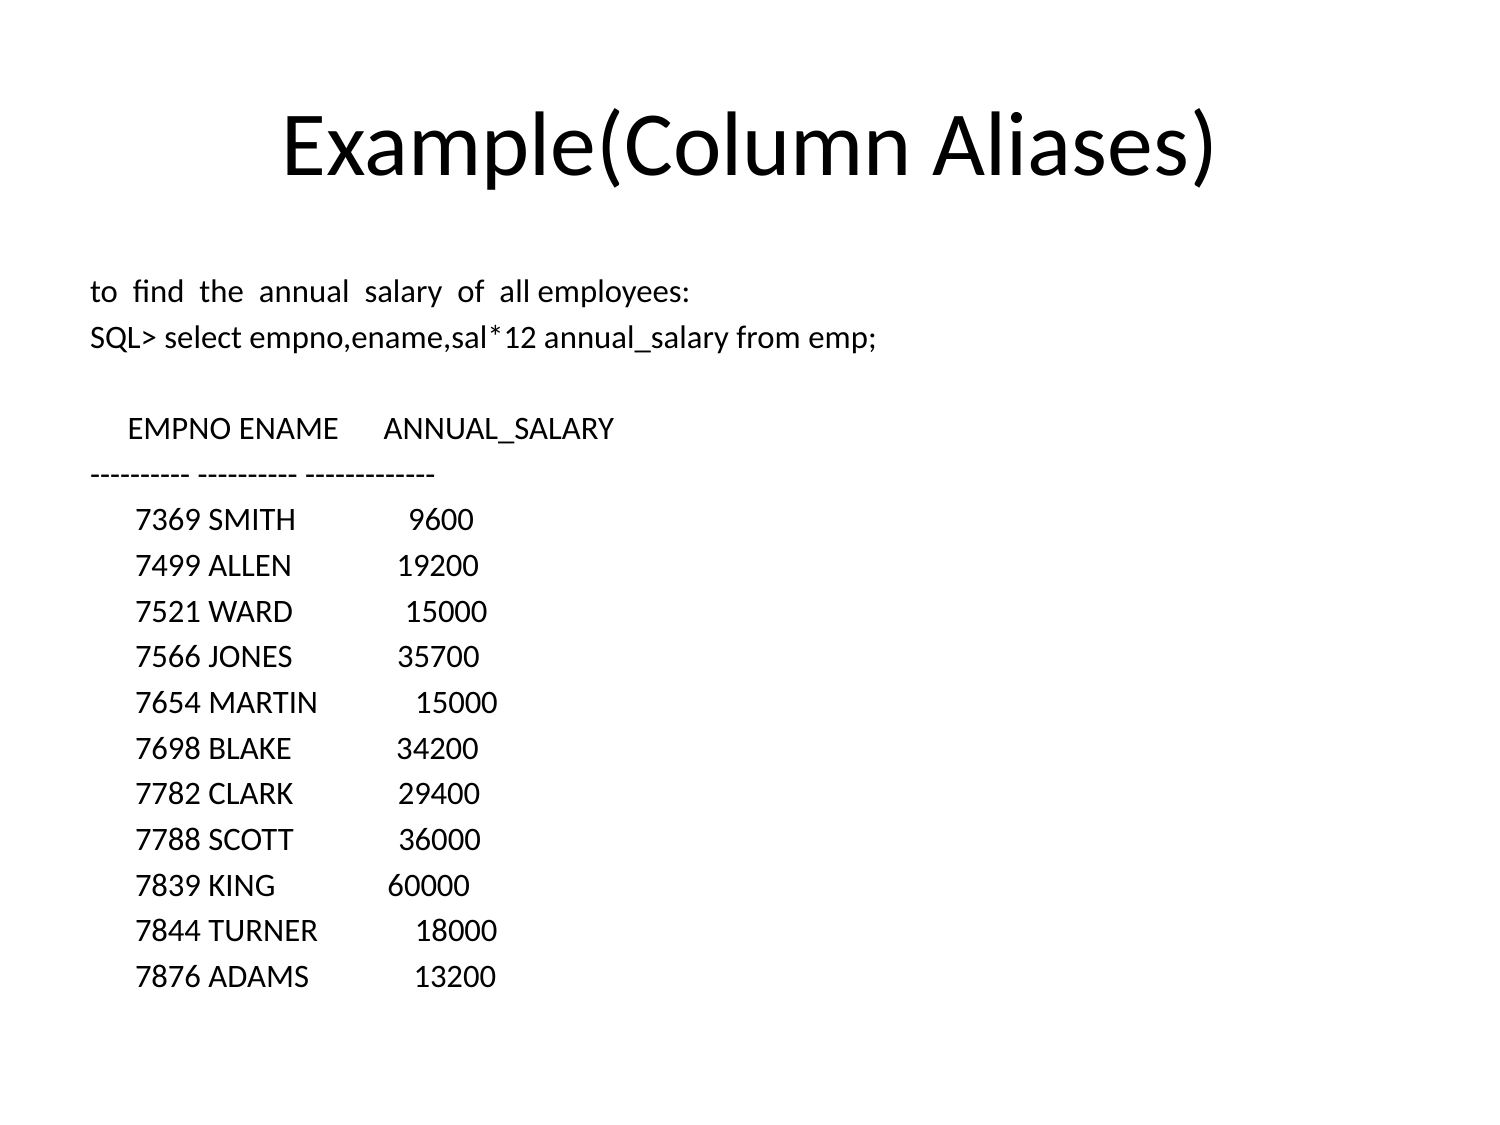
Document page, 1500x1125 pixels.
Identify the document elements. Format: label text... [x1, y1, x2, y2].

list to find the annual salary of all employees: SQL> select empno,ename,sal*12 annual_salary from emp; EMPNO ENAME ANNUAL_SALARY ---------- ---------- ------------- 7369 SMITH 9600 7499 ALLEN 19200 7521 WARD 15000 7566 JONES 35700 7654 MARTIN 15000 7698 BLAKE 34200 7782 CLARK 29400 7788 SCOTT 36000 7839 KING 60000 7844 TURNER 18000 7876 ADAMS 13200 [75, 262, 1425, 1005]
title Example(Column Aliases) [75, 45, 1425, 233]
